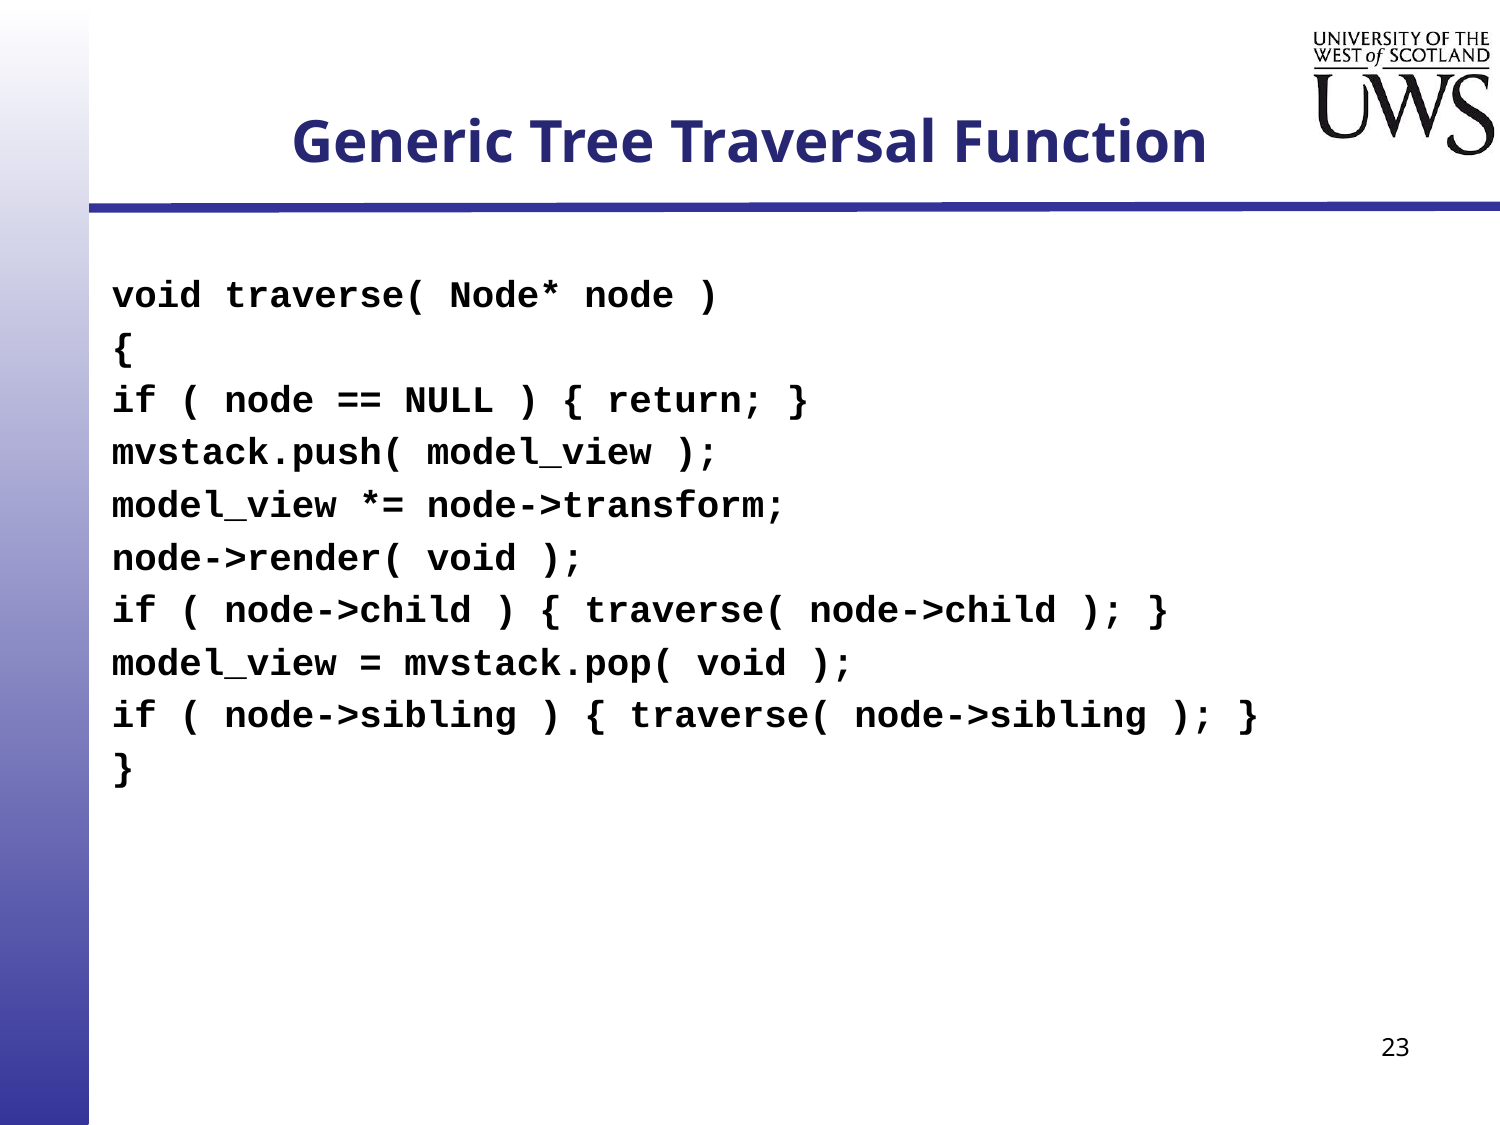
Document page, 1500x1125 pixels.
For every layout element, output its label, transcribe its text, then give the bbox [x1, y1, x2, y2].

list void traverse( Node* node ) { if ( node == NULL ) { return; } mvstack.push( model_view ); model_view *= node->transform; node->render( void ); if ( node->child ) { traverse( node->child ); } model_view = mvstack.pop( void ); if ( node->sibling ) { traverse( node->sibling ); } } [96, 262, 1447, 1005]
title Generic Tree Traversal Function [75, 45, 1425, 233]
slide_number 23 [1074, 1024, 1425, 1103]
picture [1307, 25, 1500, 161]
